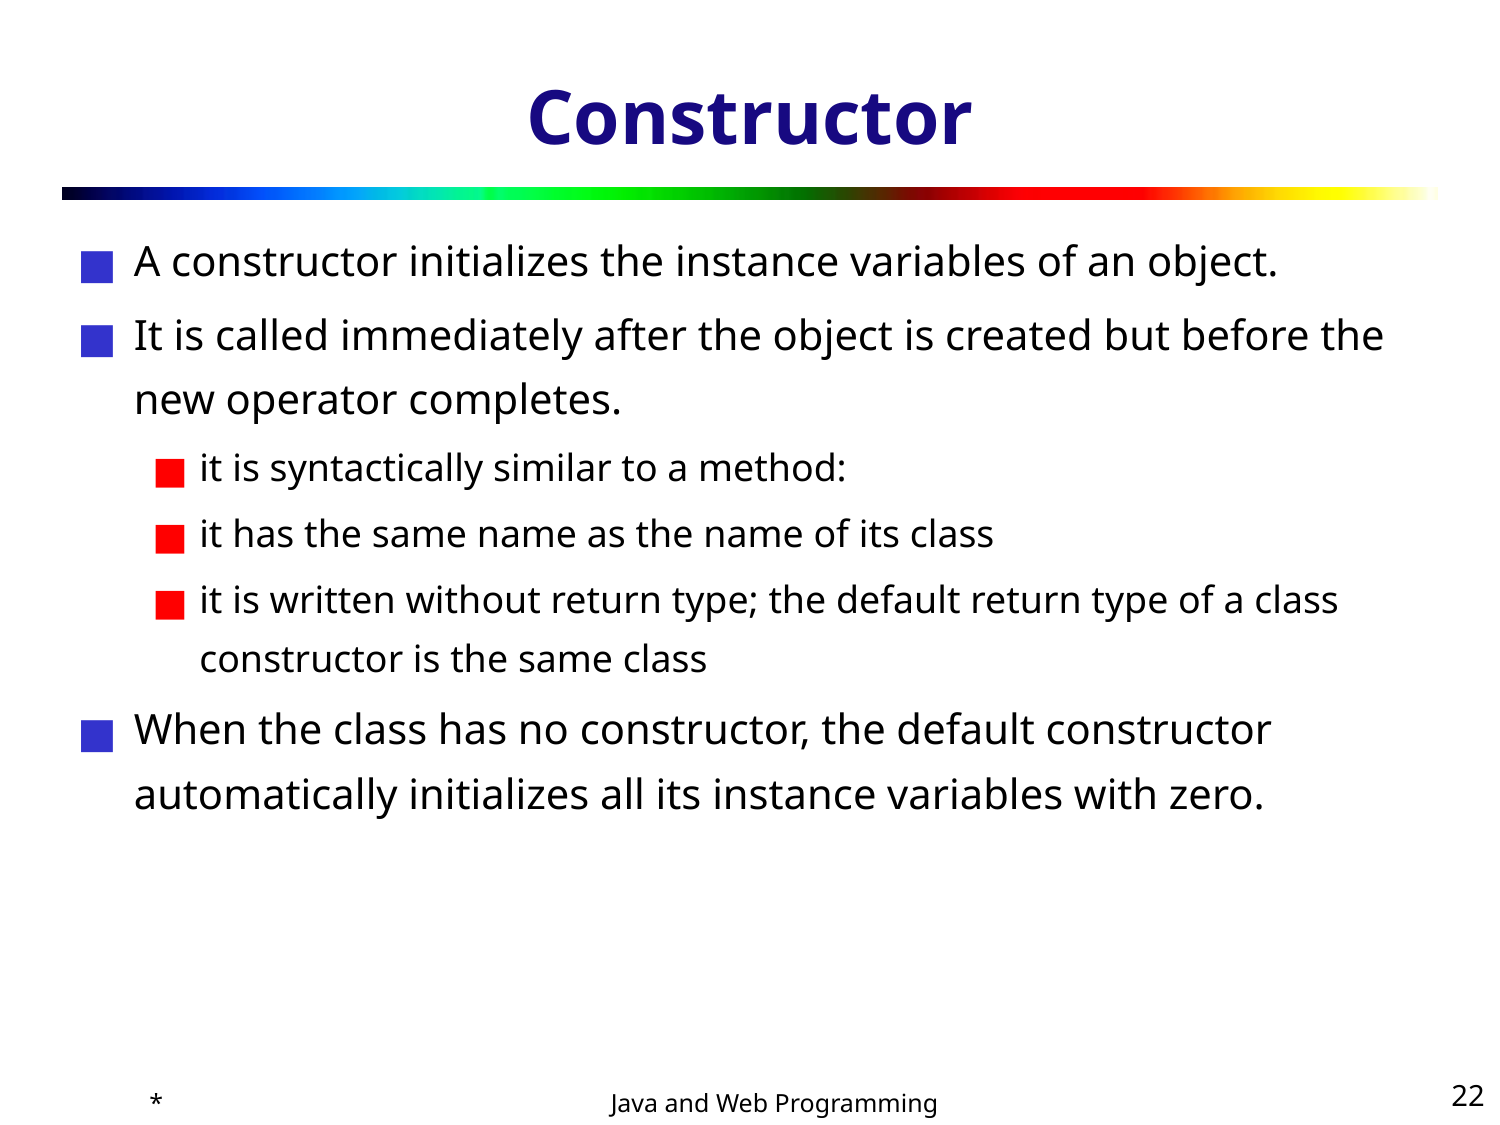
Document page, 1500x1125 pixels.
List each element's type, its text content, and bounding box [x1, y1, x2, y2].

text_box Java and Web Programming [537, 1062, 1013, 1125]
picture [62, 187, 355, 200]
title Constructor [0, 50, 1500, 179]
text_box ‹#› [1187, 1049, 1500, 1125]
text_box * [0, 1049, 313, 1125]
picture [382, 187, 1438, 200]
list A constructor initializes the instance variables of an object. It is called immediately after the object is created but before the new operator completes. it is syntactically similar to a method: it has the same name as the name of its class it is written without return type; the default return type of a class constructor is the same class When the class has no constructor, the default constructor automatically initializes all its instance variables with zero. [62, 212, 1450, 1050]
